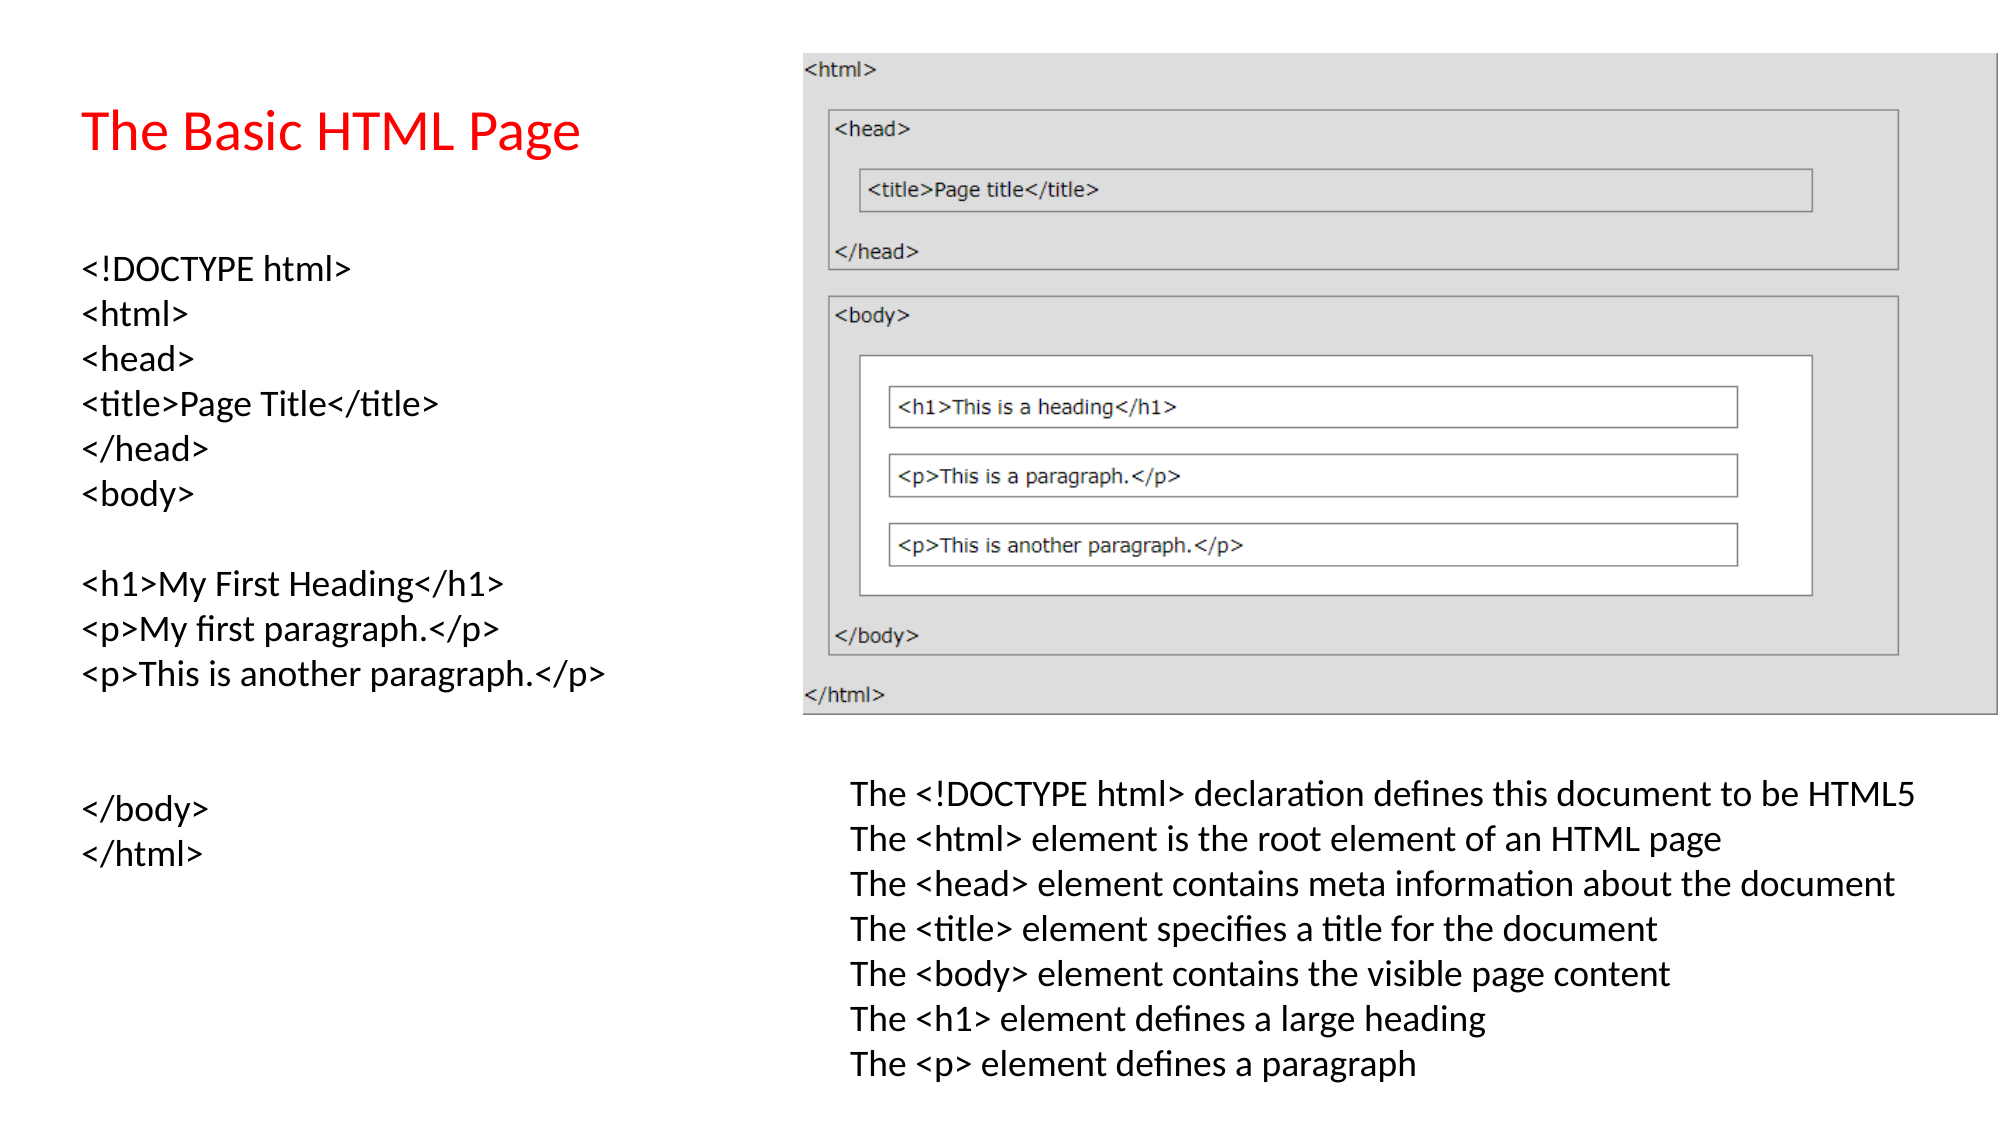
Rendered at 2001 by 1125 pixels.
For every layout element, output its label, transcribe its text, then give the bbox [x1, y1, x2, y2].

text_box <!DOCTYPE html> <html> <head> <title>Page Title</title> </head> <body> <h1>My First Heading</h1> <p>My first paragraph.</p> <p>This is another paragraph.</p> </body> </html> [66, 236, 754, 882]
text_box The Basic HTML Page [66, 84, 671, 170]
picture [803, 53, 1998, 715]
text_box The <!DOCTYPE html> declaration defines this document to be HTML5 The <html> element is the root element of an HTML page The <head> element contains meta information about the document The <title> element specifies a title for the document The <body> element contains the visible page content The <h1> element defines a large heading The <p> element defines a paragraph [835, 761, 2000, 1092]
